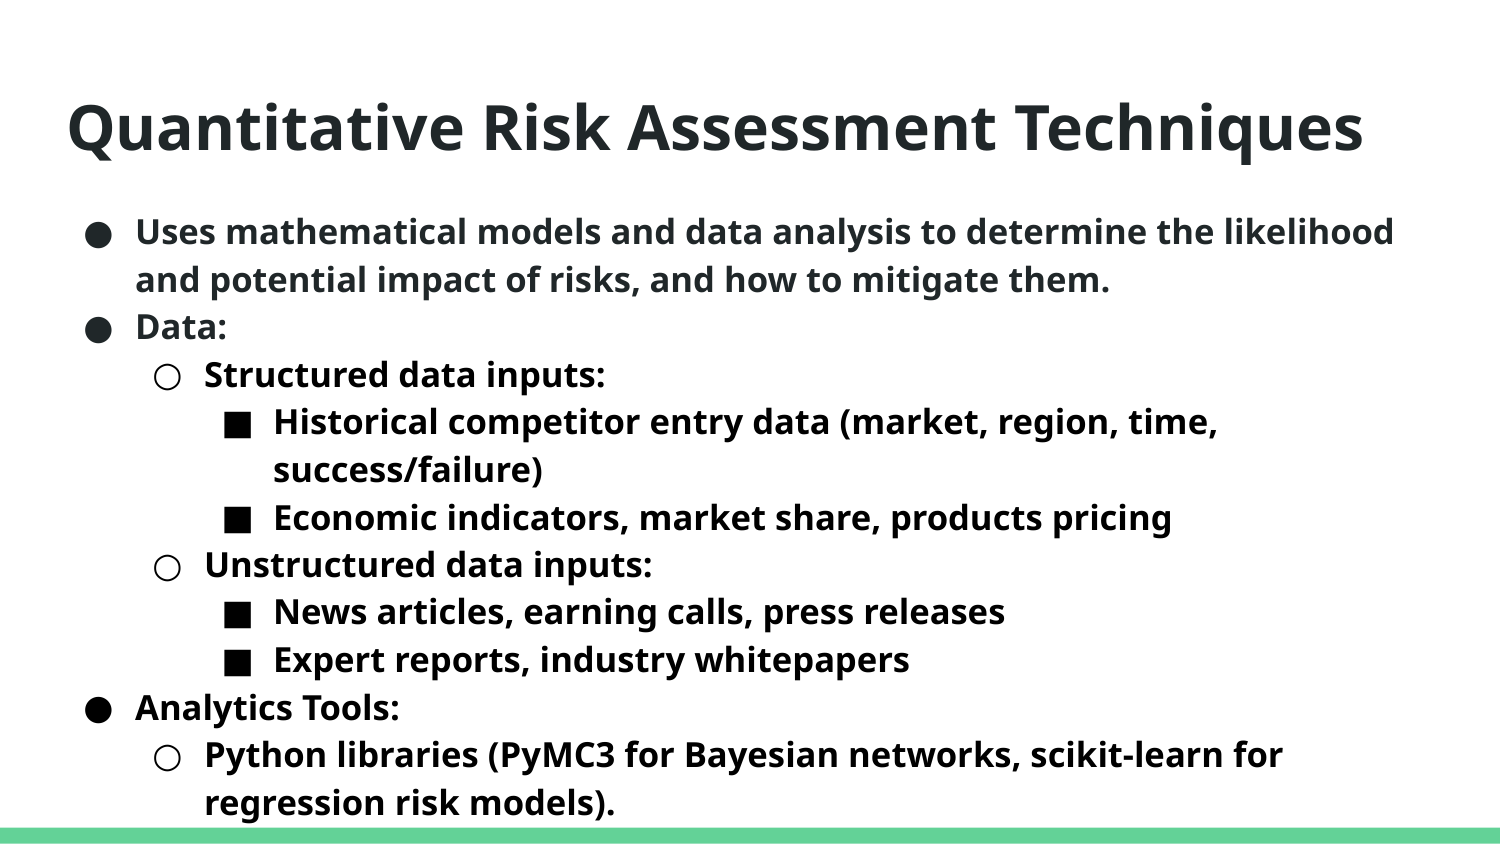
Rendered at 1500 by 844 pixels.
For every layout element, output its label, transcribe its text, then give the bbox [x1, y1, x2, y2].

title Quantitative Risk Assessment Techniques [51, 72, 1449, 167]
list Uses mathematical models and data analysis to determine the likelihood and potential impact of risks, and how to mitigate them. Data: Structured data inputs: Historical competitor entry data (market, region, time, success/failure) Economic indicators, market share, products pricing Unstructured data inputs: News articles, earning calls, press releases Expert reports, industry whitepapers Analytics Tools: Python libraries (PyMC3 for Bayesian networks, scikit-learn for regression risk models). [51, 189, 1478, 844]
